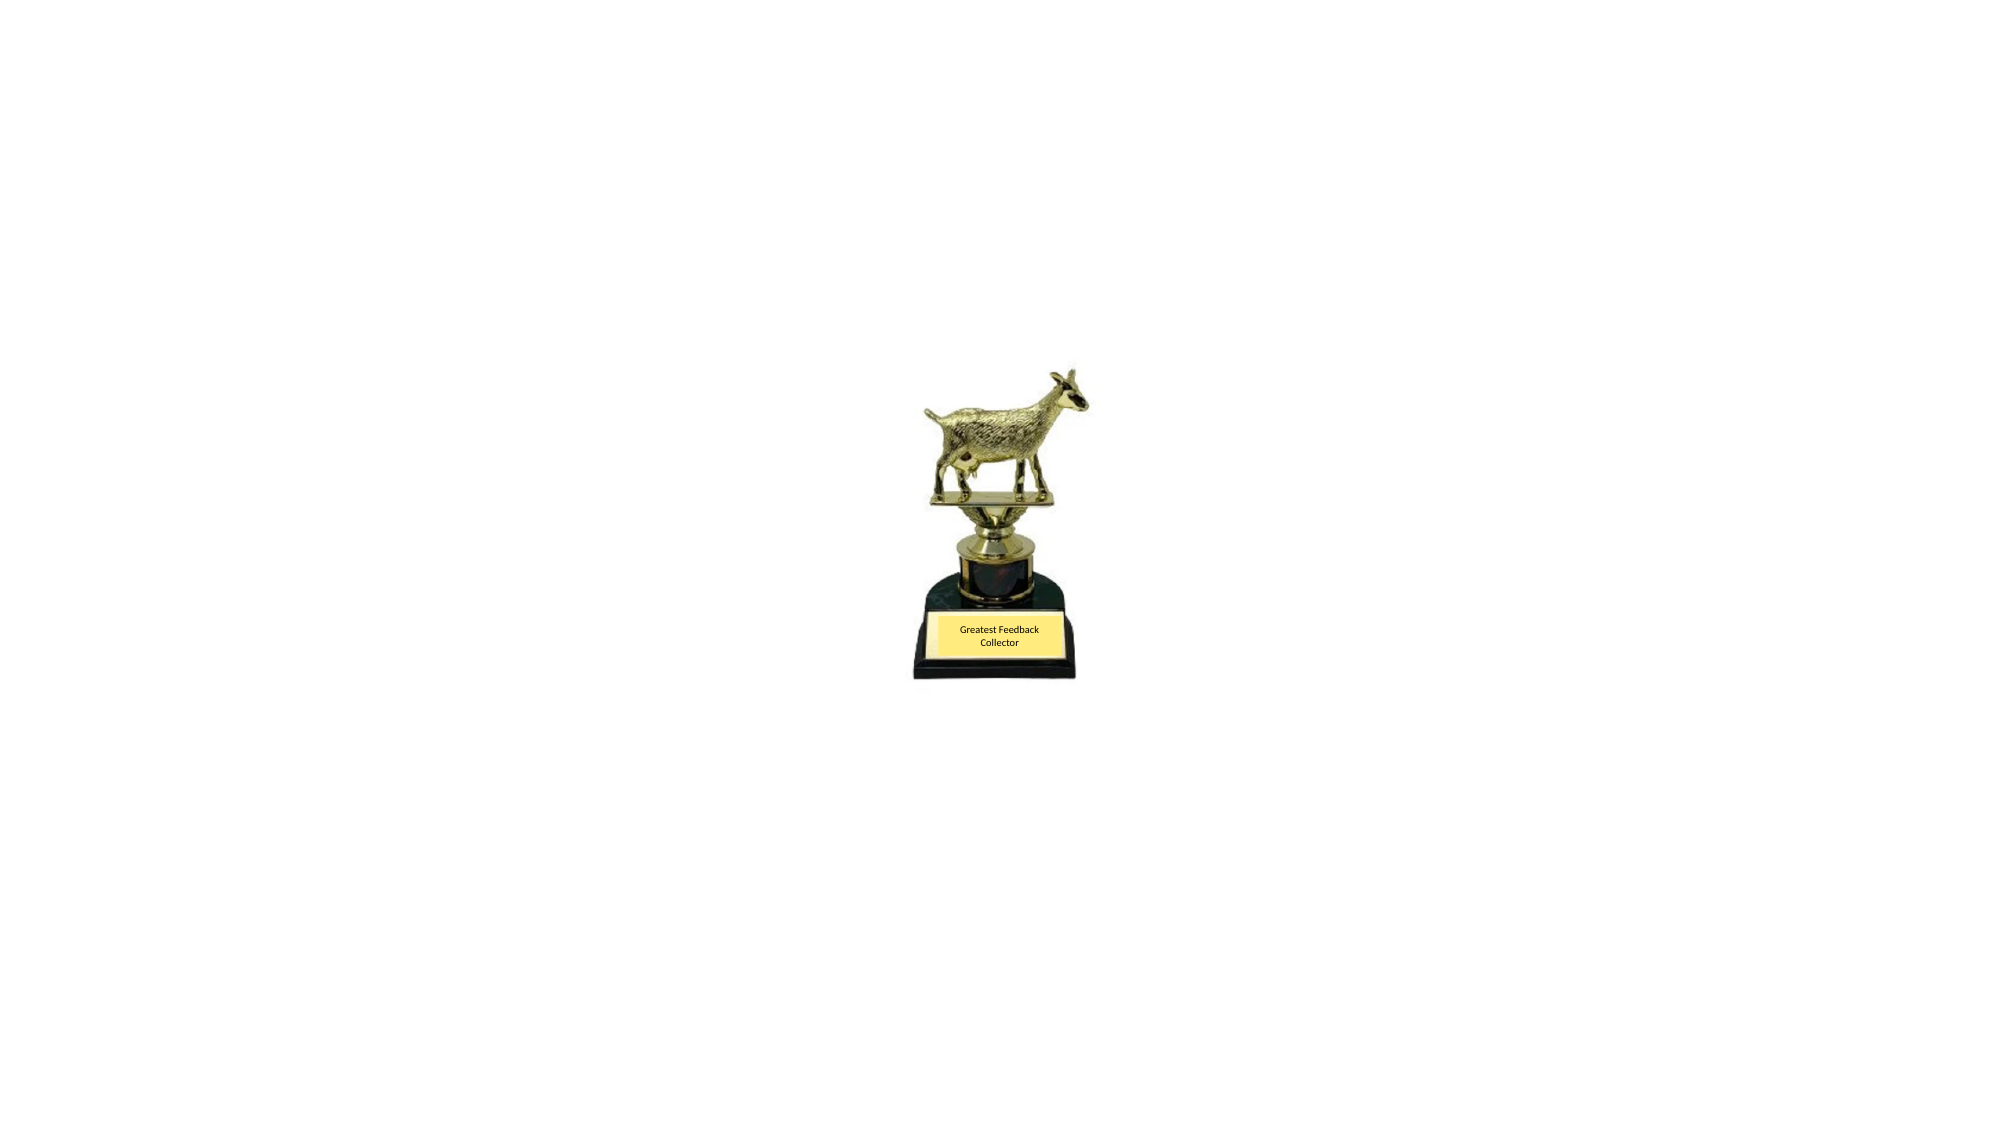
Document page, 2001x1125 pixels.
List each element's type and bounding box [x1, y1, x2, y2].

text_box [905, 357, 1106, 699]
